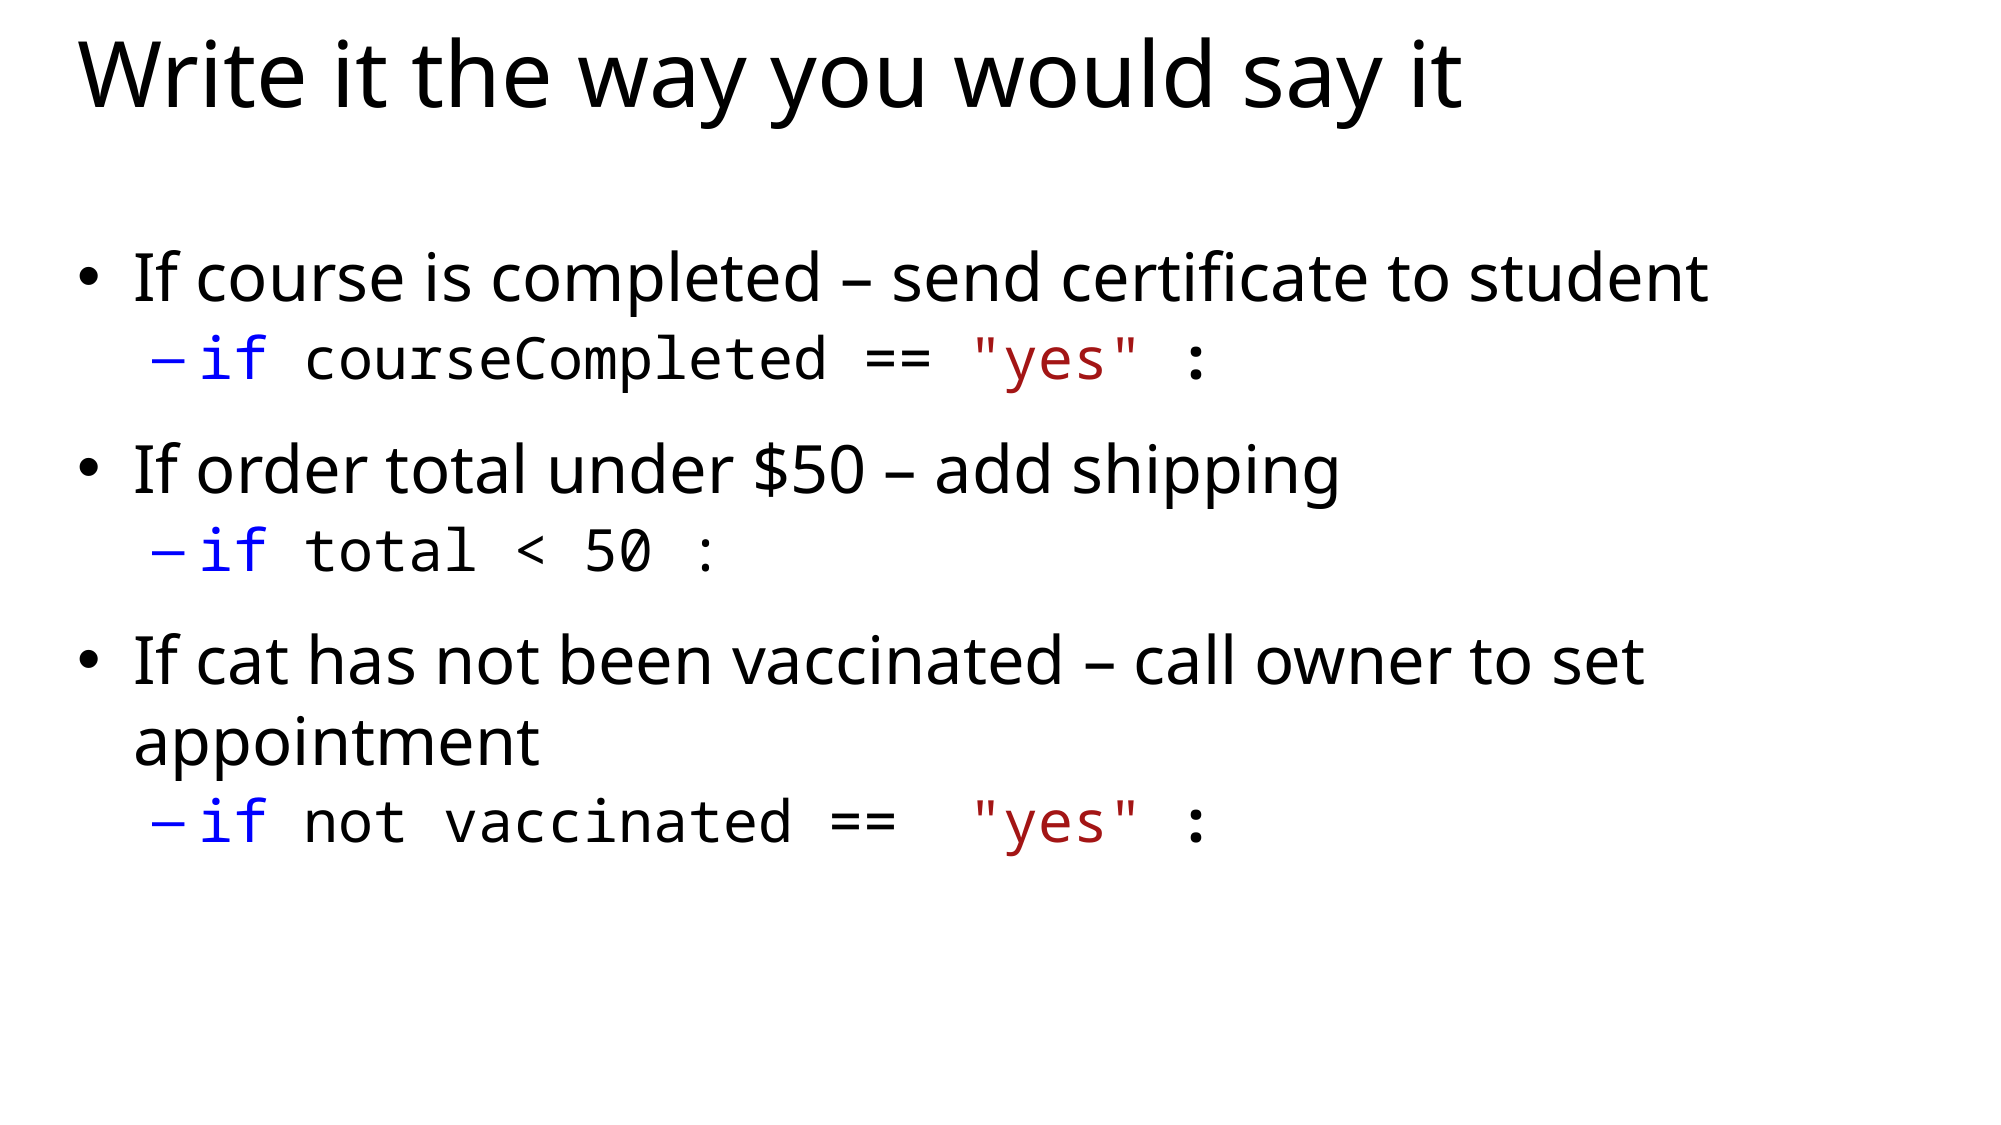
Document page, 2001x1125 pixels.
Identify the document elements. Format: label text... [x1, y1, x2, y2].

text_box Write it the way you would say it [62, 29, 1953, 205]
text_box If course is completed – send certificate to student if courseCompleted == "yes" : If order total under $50 – add shipping if total < 50 : If cat has not been vaccinated – call owner to set appointment if not vaccinated == "yes" : [62, 227, 1953, 1096]
